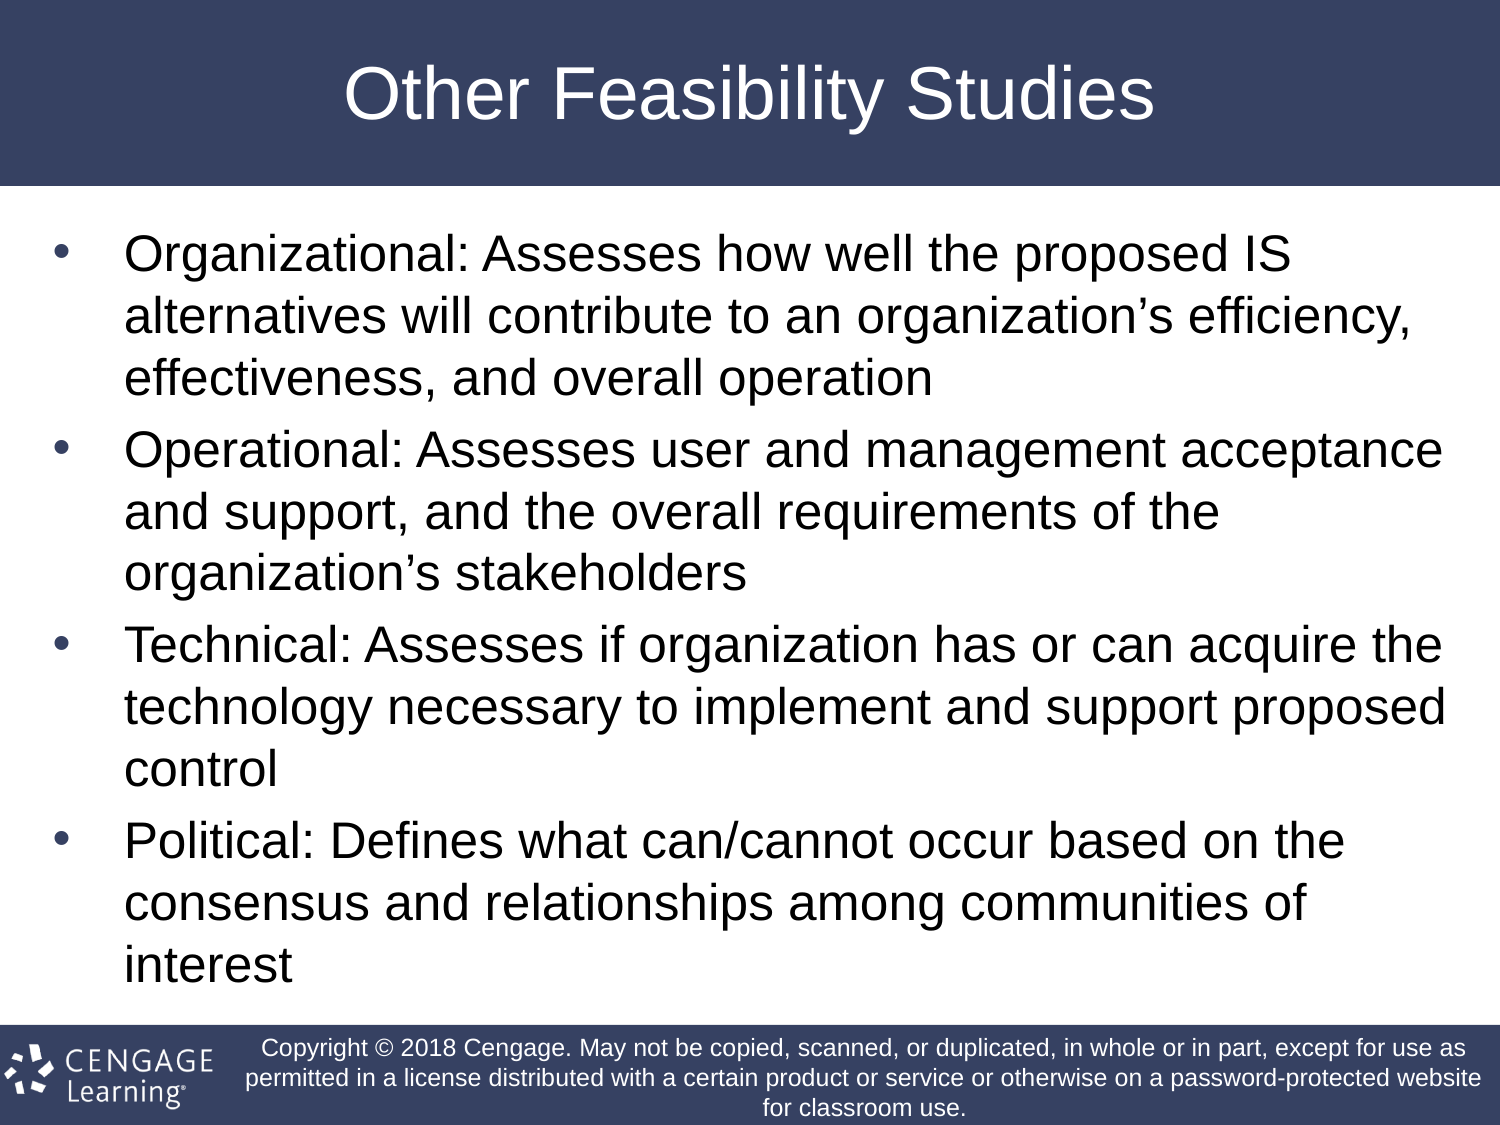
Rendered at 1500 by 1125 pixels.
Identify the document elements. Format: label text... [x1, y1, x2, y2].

picture [0, 1040, 216, 1113]
title Other Feasibility Studies [7, 4, 1493, 176]
list Organizational: Assesses how well the proposed IS alternatives will contribute to an organization’s efficiency, effectiveness, and overall operation Operational: Assesses user and management acceptance and support, and the overall requirements of the organization’s stakeholders Technical: Assesses if organization has or can acquire the technology necessary to implement and support proposed control Political: Defines what can/cannot occur based on the consensus and relationships among communities of interest [37, 212, 1475, 1005]
